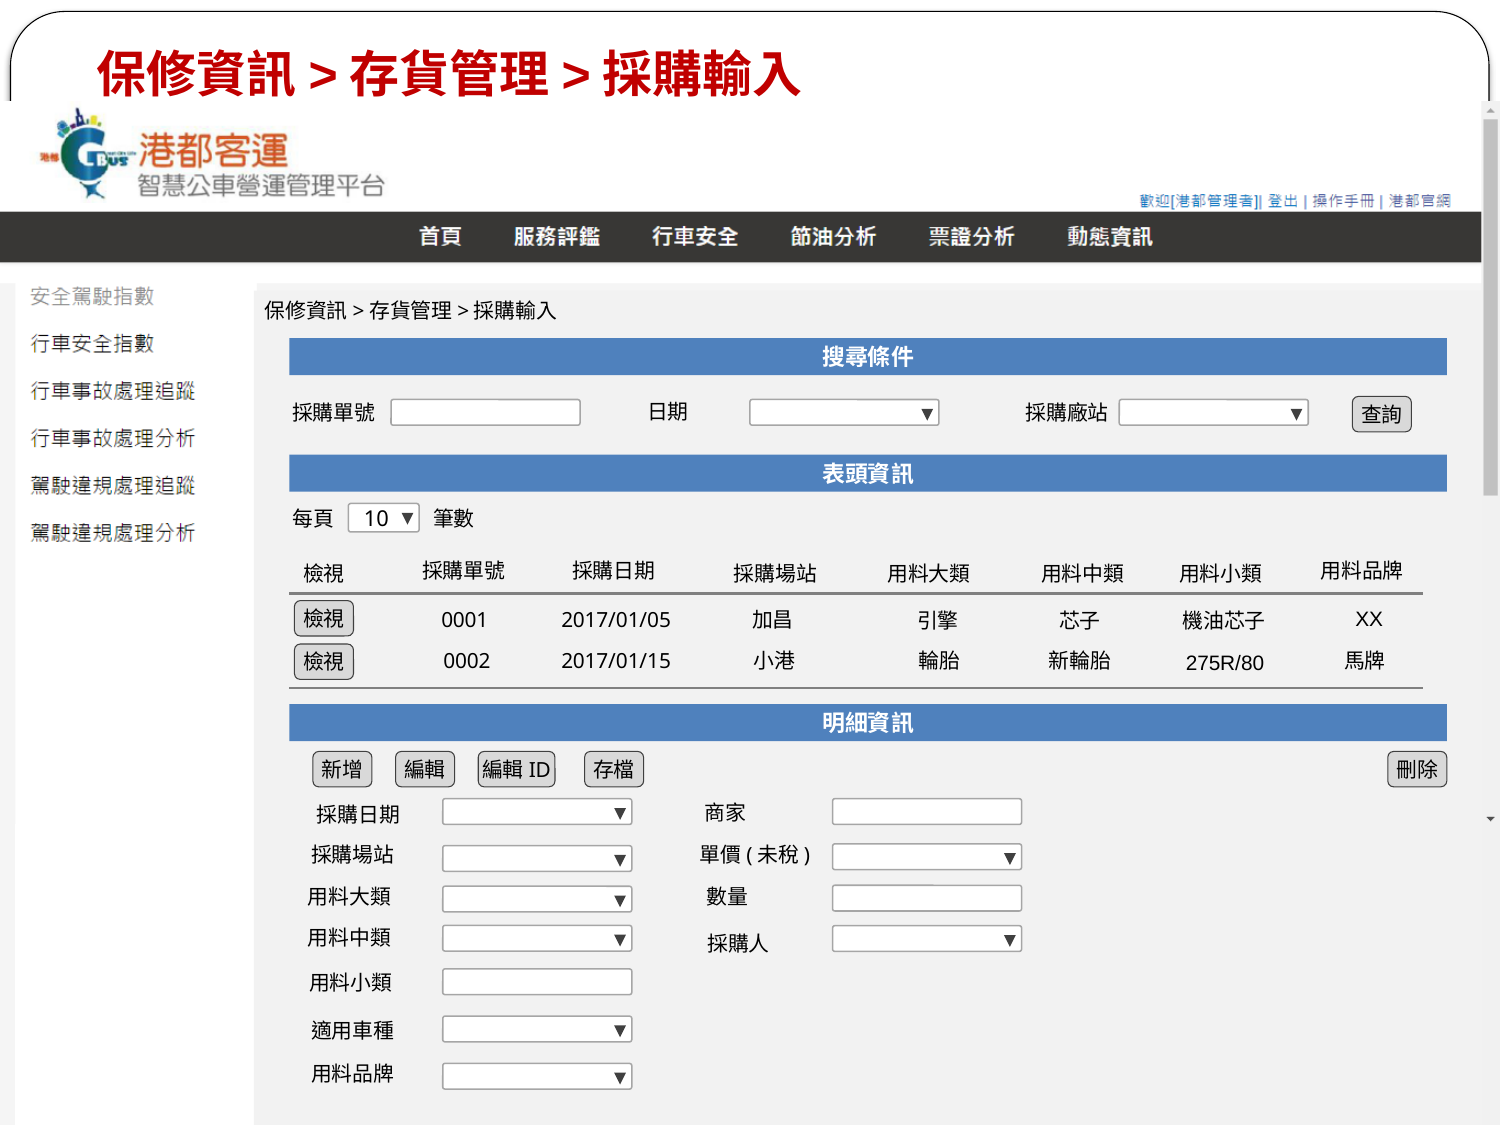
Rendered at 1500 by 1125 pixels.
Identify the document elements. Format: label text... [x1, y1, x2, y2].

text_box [832, 843, 1022, 870]
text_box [832, 925, 1022, 952]
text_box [442, 845, 632, 872]
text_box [348, 503, 420, 533]
picture [0, 101, 1500, 1125]
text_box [442, 798, 632, 825]
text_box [442, 1063, 632, 1090]
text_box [1119, 399, 1309, 426]
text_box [749, 399, 940, 426]
text_box 保修資訊>存貨管理>採購輸入 [81, 35, 818, 99]
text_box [442, 885, 632, 913]
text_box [442, 1015, 632, 1043]
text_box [442, 925, 632, 952]
